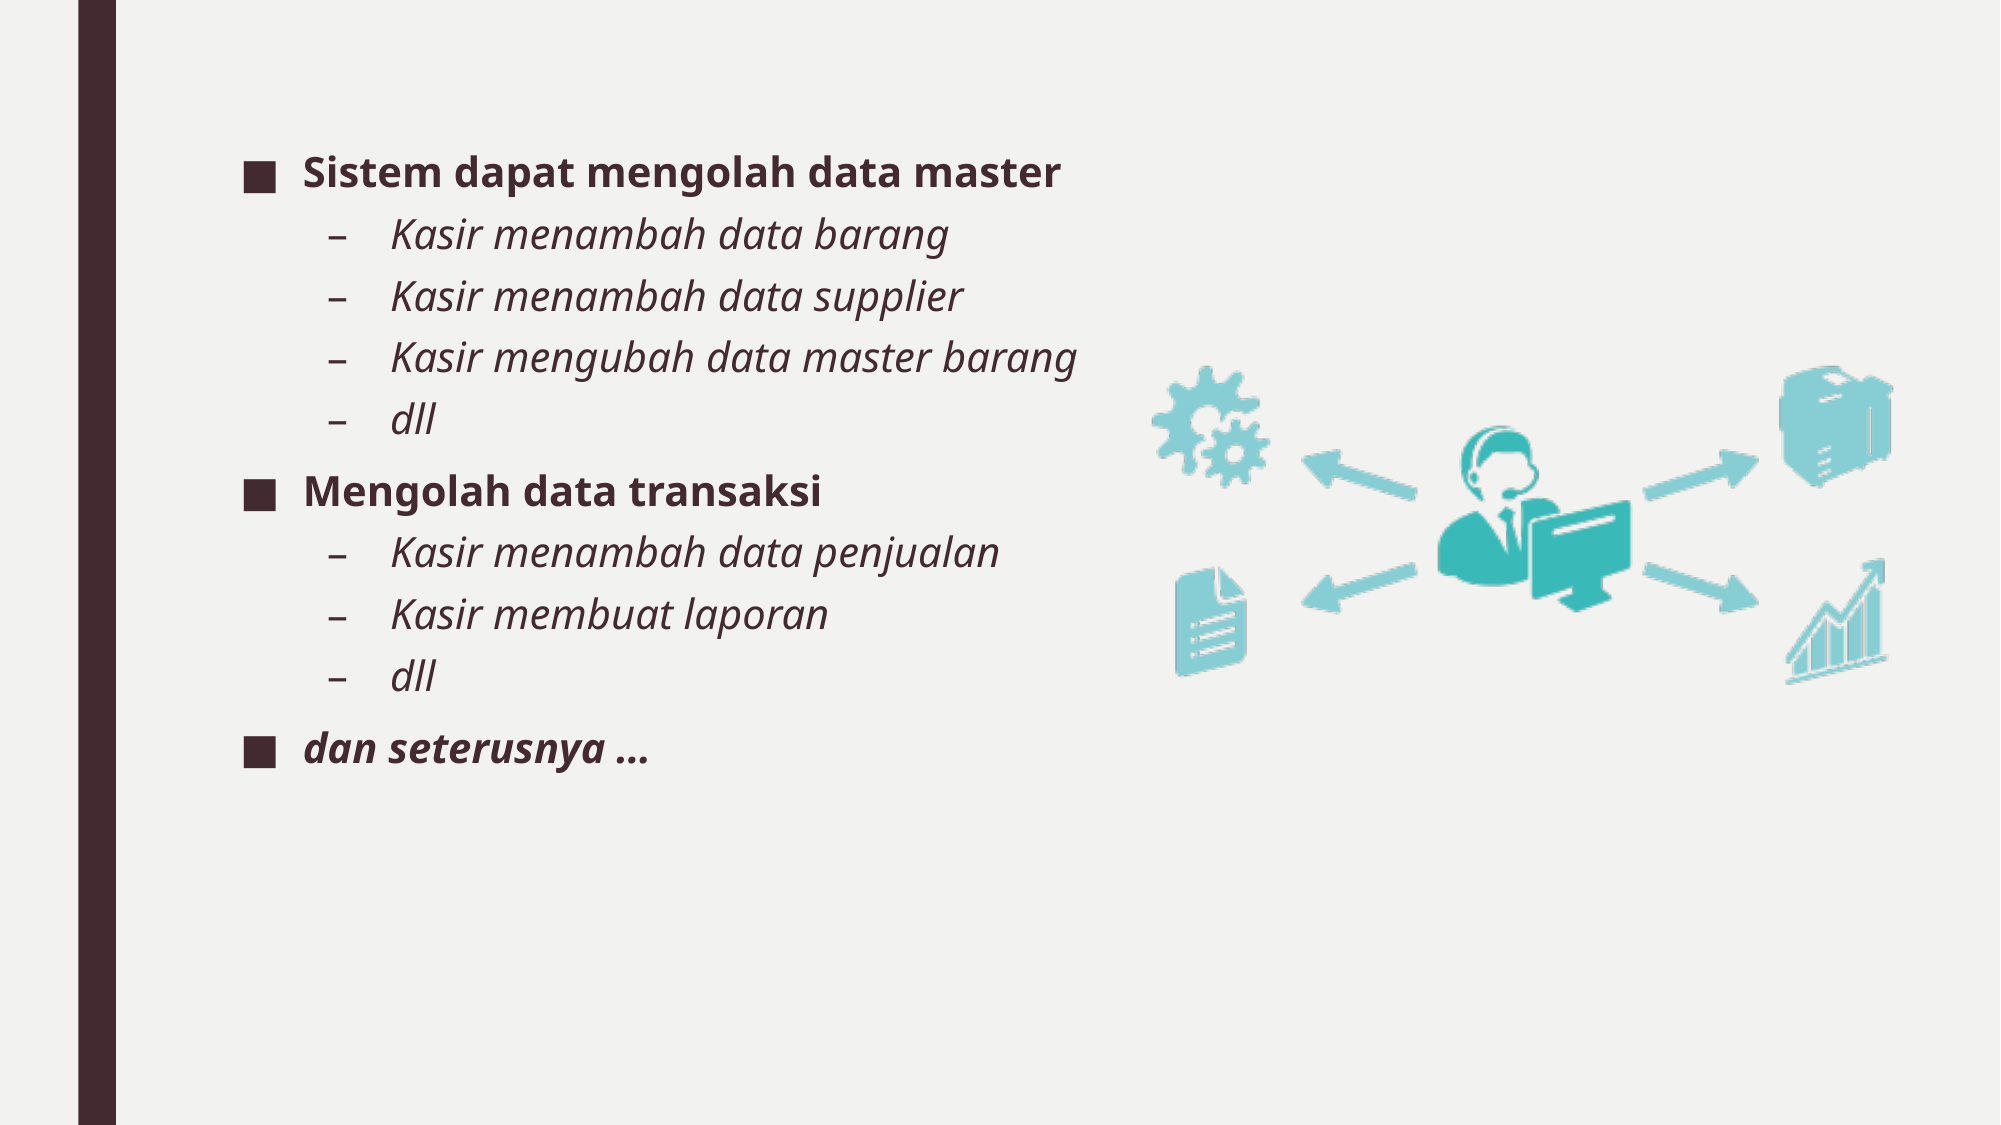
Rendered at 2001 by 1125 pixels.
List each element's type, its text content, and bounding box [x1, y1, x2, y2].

list Sistem dapat mengolah data master Kasir menambah data barang Kasir menambah data supplier Kasir mengubah data master barang dll Mengolah data transaksi Kasir menambah data penjualan Kasir membuat laporan dll dan seterusnya … [225, 142, 1800, 963]
picture [1138, 352, 1921, 688]
